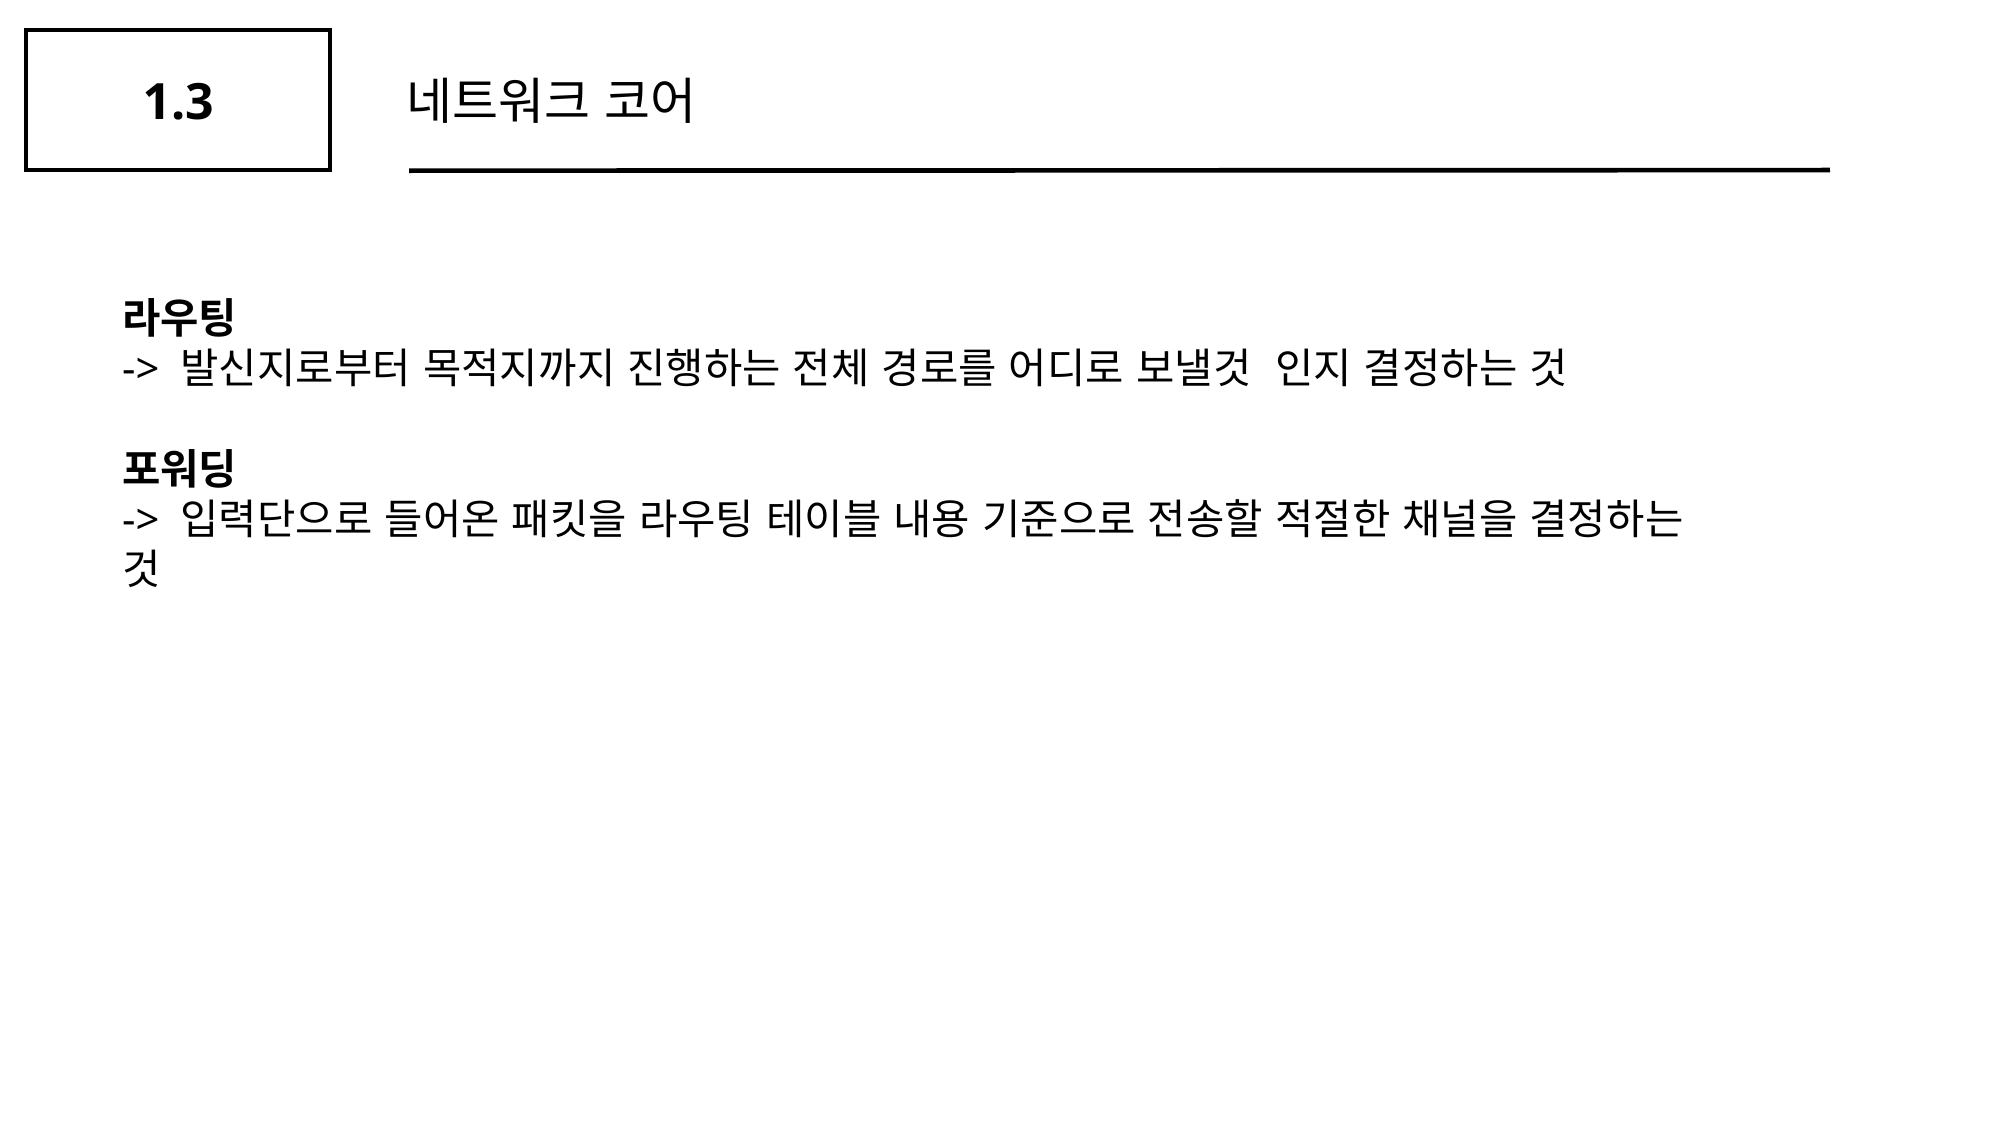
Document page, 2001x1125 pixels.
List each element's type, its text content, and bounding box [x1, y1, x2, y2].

text_box 라우팅 -> 발신지로부터 목적지까지 진행하는 전체 경로를 어디로 보낼것 인지 결정하는 것 포워딩 -> 입력단으로 들어온 패킷을 라우팅 테이블 내용 기준으로 전송할 적절한 채널을 결정하는 것 [107, 284, 1743, 600]
text_box 네트워크 코어 [391, 62, 1200, 137]
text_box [26, 29, 330, 171]
